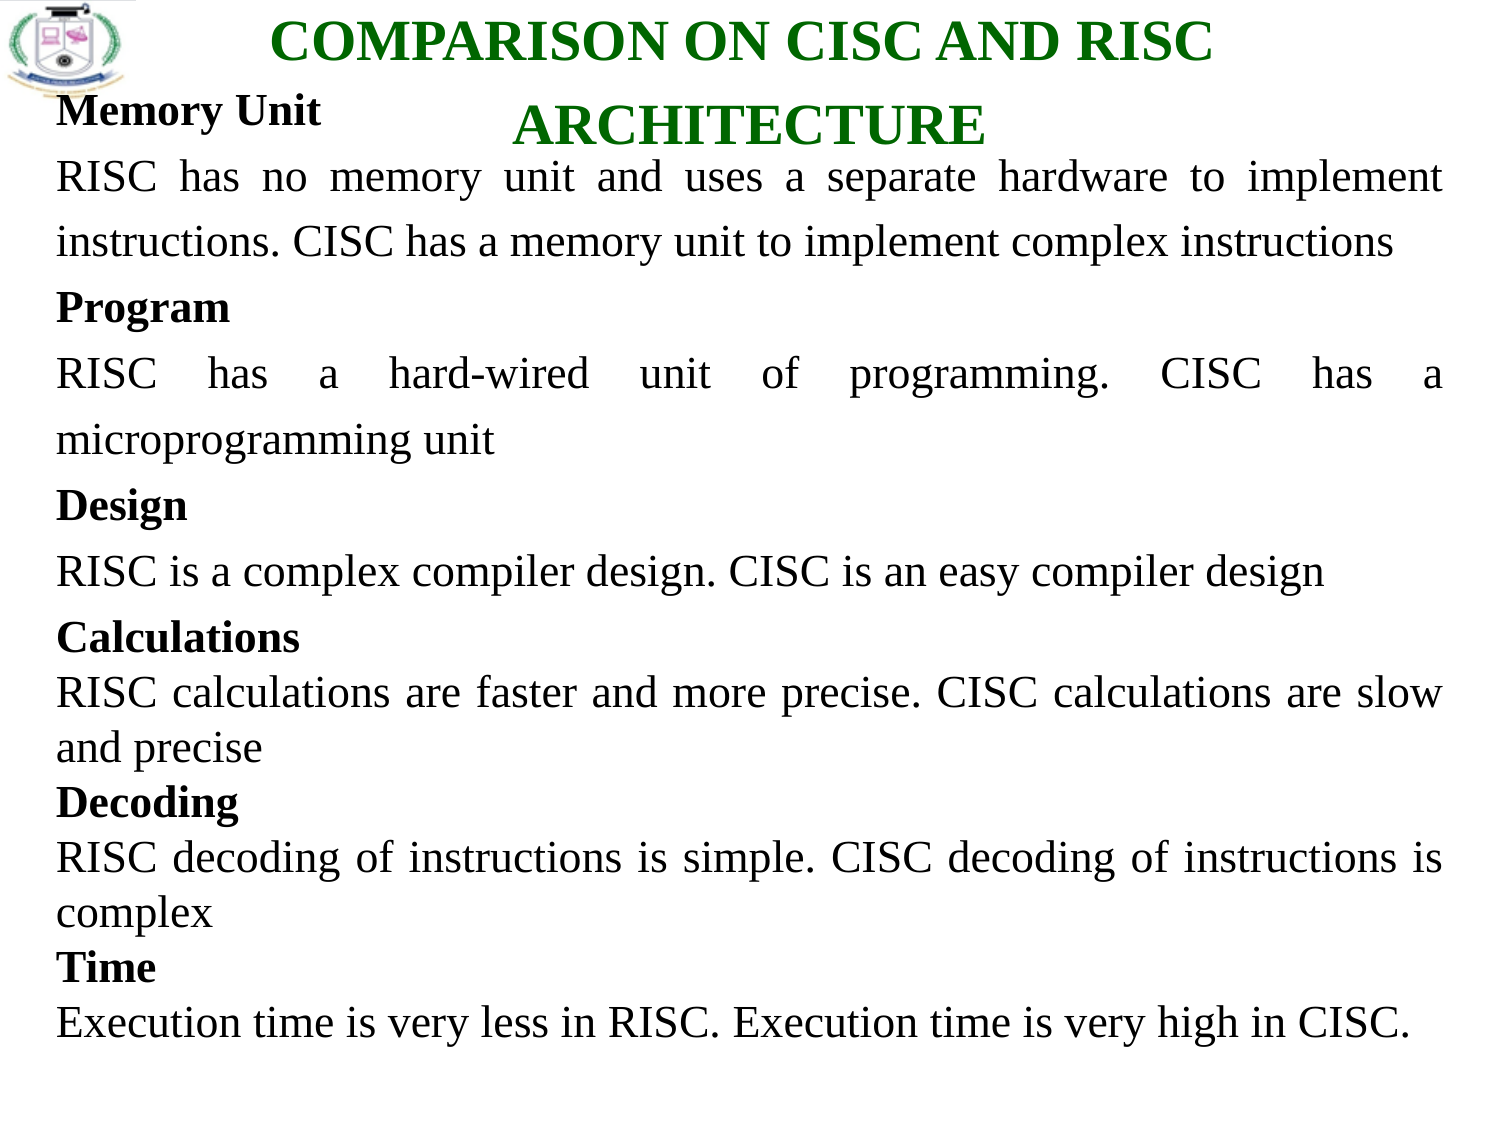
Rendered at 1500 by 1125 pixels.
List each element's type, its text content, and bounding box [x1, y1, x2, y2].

text_box COMPARISON ON CISC AND RISC ARCHITECTURE [0, 0, 1500, 164]
text_box Memory Unit RISC has no memory unit and uses a separate hardware to implement instructions. CISC has a memory unit to implement complex instructions Program RISC has a hard-wired unit of programming. CISC has a microprogramming unit Design RISC is a complex compiler design. CISC is an easy compiler design Calculations RISC calculations are faster and more precise. CISC calculations are slow and precise Decoding RISC decoding of instructions is simple. CISC decoding of instructions is complex Time Execution time is very less in RISC. Execution time is very high in CISC. [40, 164, 1459, 1055]
